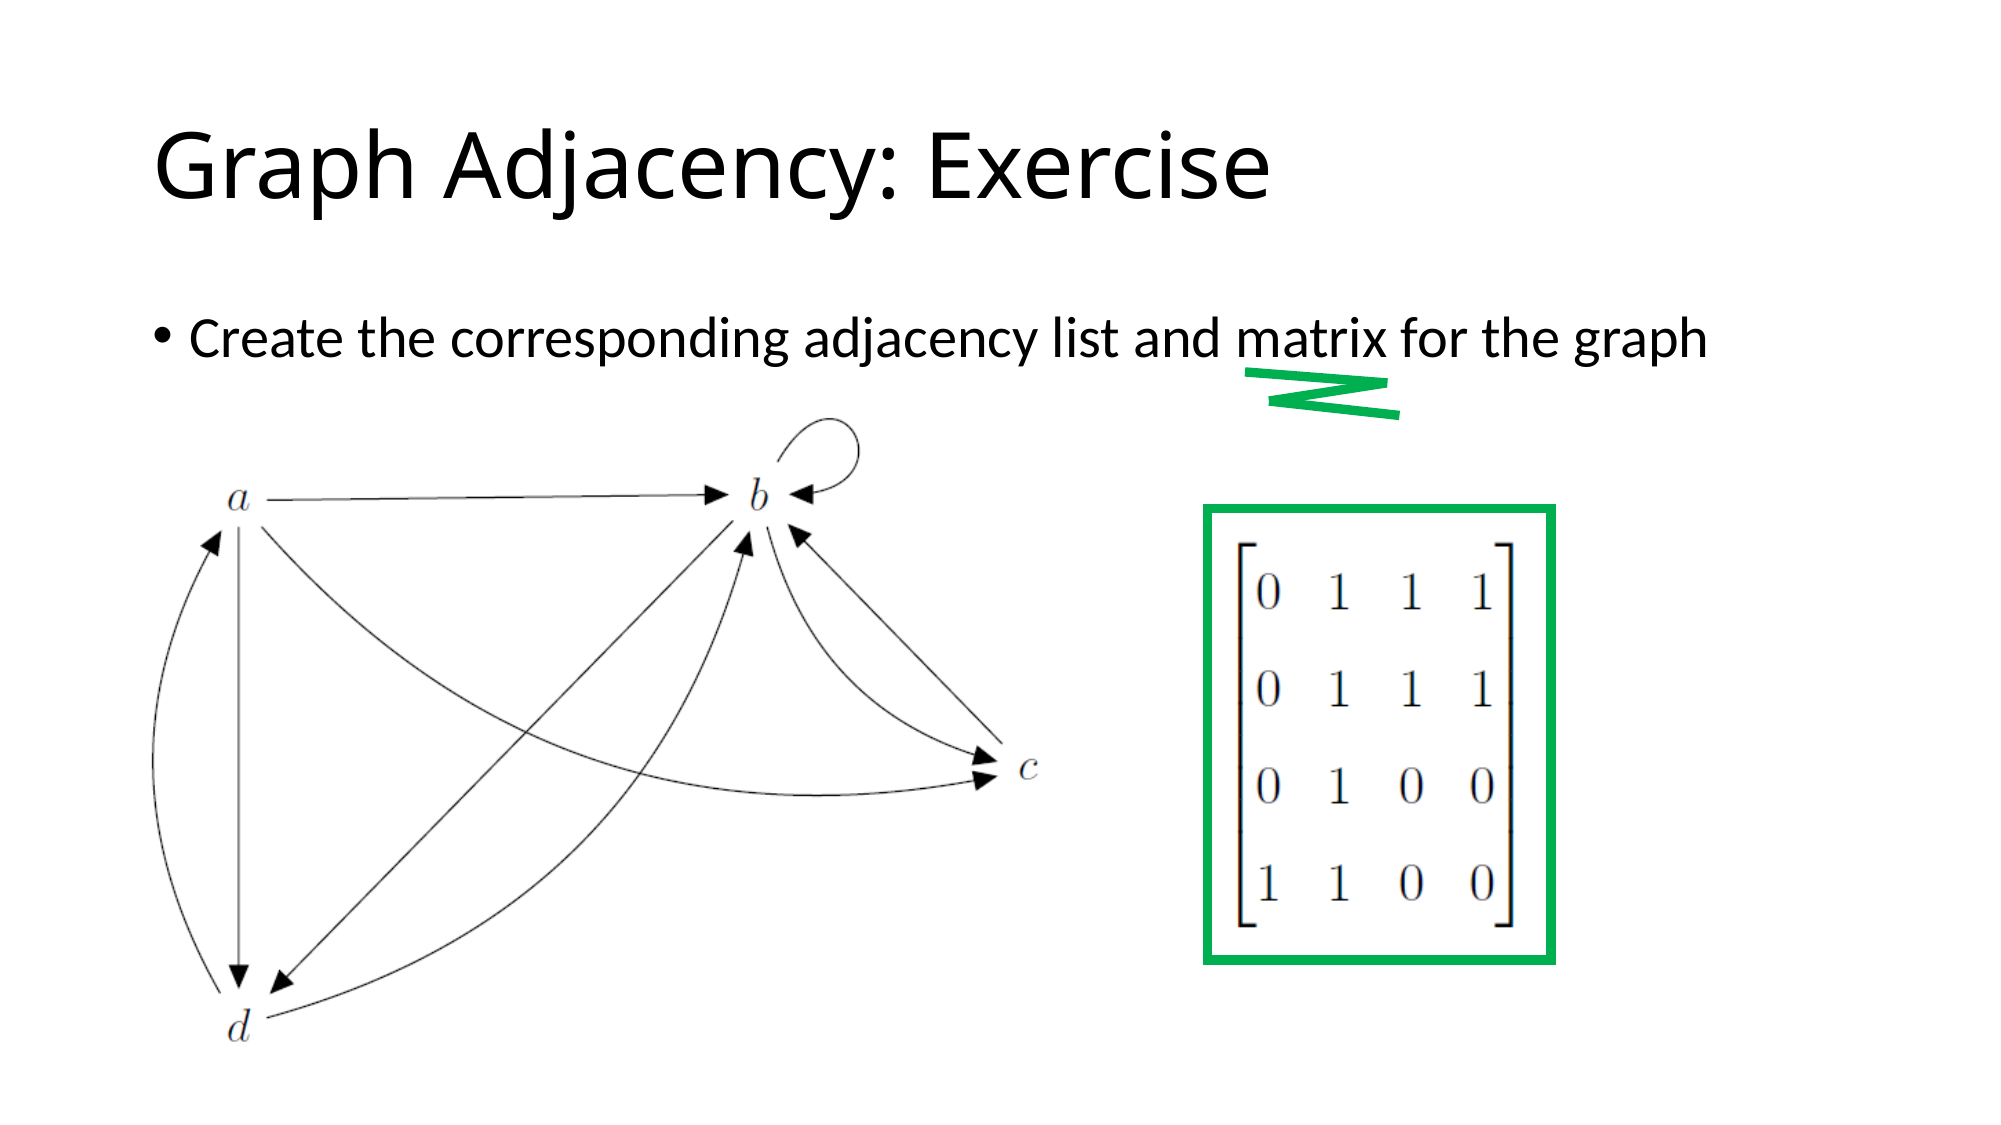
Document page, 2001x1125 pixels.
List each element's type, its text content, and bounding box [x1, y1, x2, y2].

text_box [1268, 382, 1386, 401]
list Create the corresponding adjacency list and matrix for the graph [137, 299, 1863, 1014]
text_box [1206, 507, 1552, 961]
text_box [1268, 401, 1400, 416]
picture [1218, 528, 1526, 940]
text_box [1244, 371, 1388, 383]
picture [137, 399, 1051, 1057]
title Graph Adjacency: Exercise [137, 59, 1863, 278]
